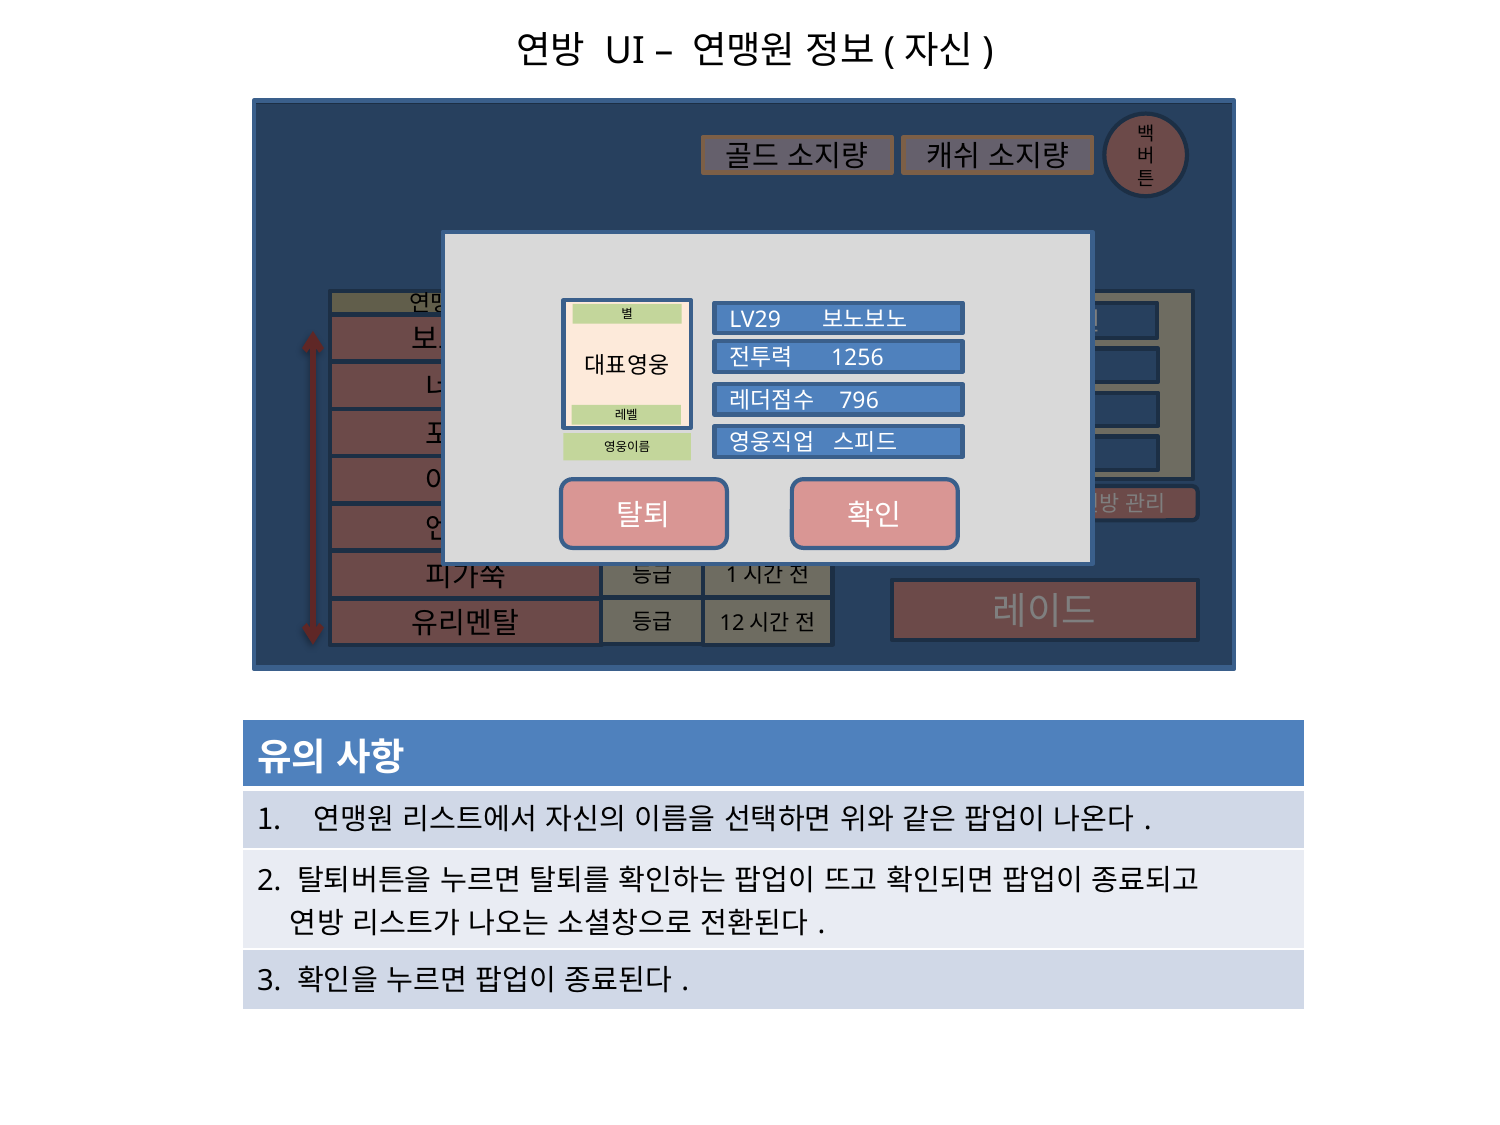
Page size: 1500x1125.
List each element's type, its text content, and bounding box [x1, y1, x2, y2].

table_cell 3. 확인을 누르면 팝업이 종료된다. [243, 950, 1304, 1009]
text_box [442, 231, 1093, 565]
text_box [252, 98, 1236, 102]
table_header 유의 사항 [243, 720, 1304, 786]
table_cell 연맹원 리스트에서 자신의 이름을 선택하면 위와 같은 팝업이 나온다. [243, 791, 1304, 848]
text_box 연방 UI – 연맹원 정보(자신) [501, 19, 1009, 79]
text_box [253, 101, 1235, 670]
table_cell 2. 탈퇴버튼을 누르면 탈퇴를 확인하는 팝업이 뜨고 확인되면 팝업이 종료되고 연방 리스트가 나오는 소셜창으로 전환된다. [243, 850, 1304, 948]
